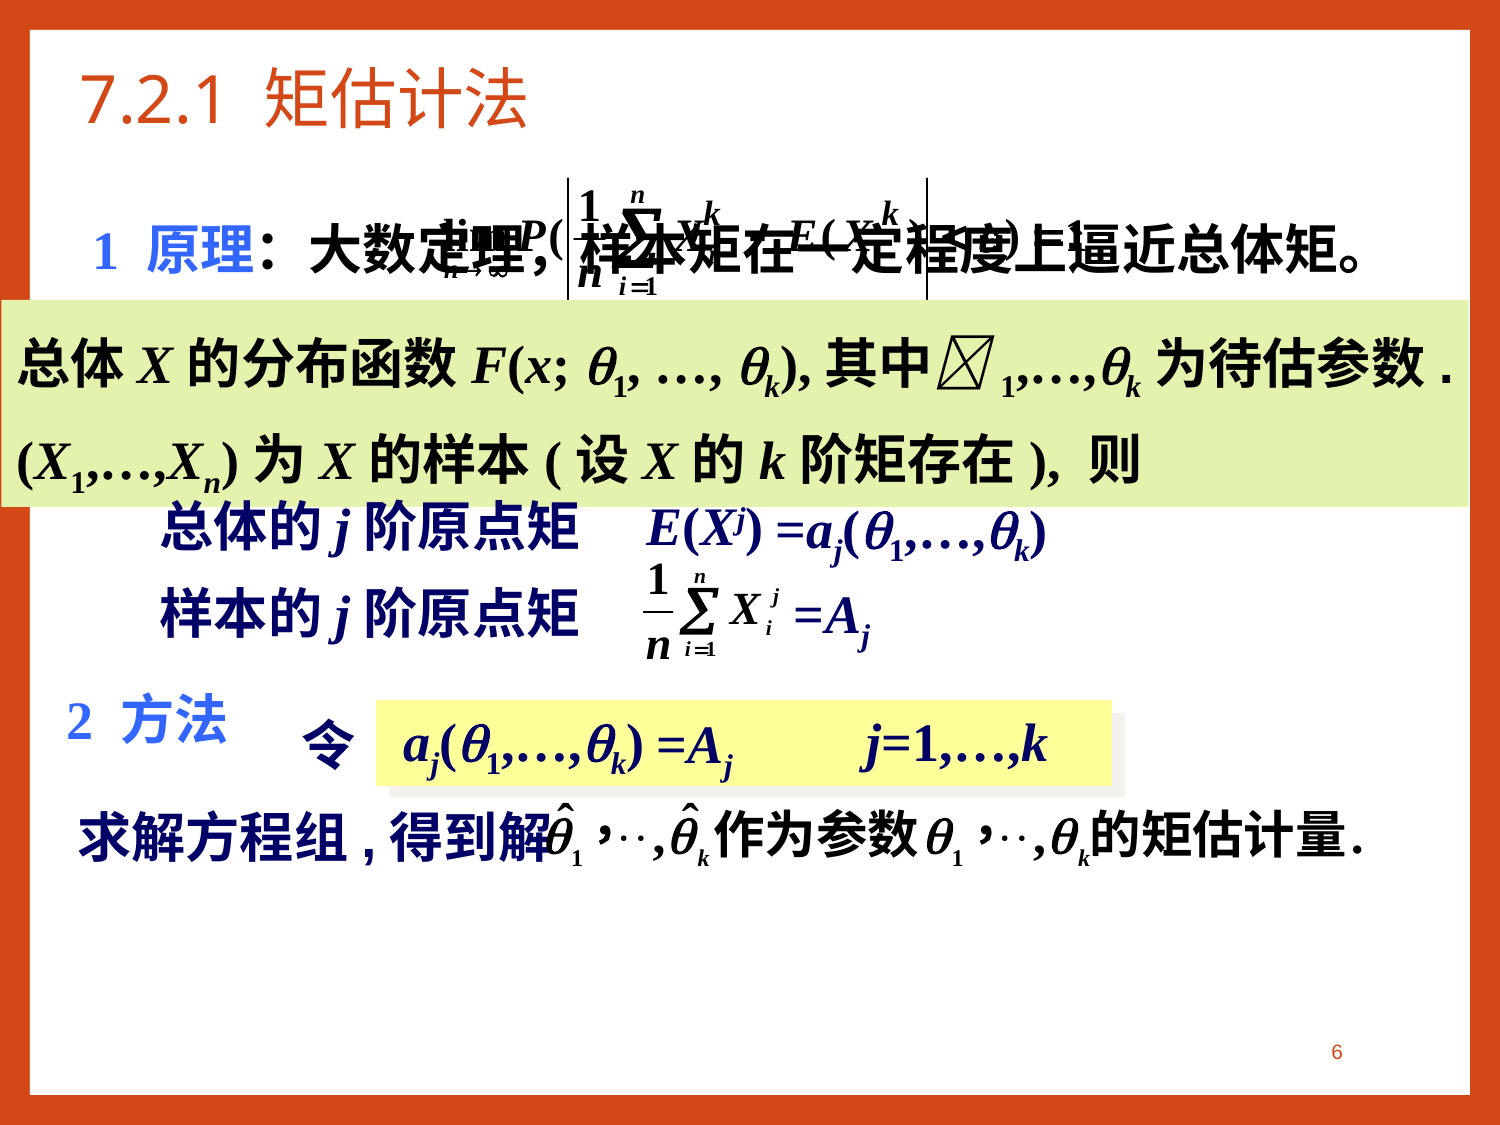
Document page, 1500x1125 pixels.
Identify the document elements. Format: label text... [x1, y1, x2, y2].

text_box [436, 169, 1096, 310]
text_box 1 原理：大数定理，样本矩在一定程度上逼近总体矩。 [1101, 208, 1397, 288]
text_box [0, 794, 1368, 877]
text_box 样本的j阶原点矩 [69, 571, 596, 652]
text_box j=1,…,k [776, 699, 1064, 780]
text_box 总体的j阶原点矩 [69, 484, 596, 566]
text_box 2 方法 [64, 677, 233, 758]
text_box =Aj [796, 571, 886, 661]
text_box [876, 193, 909, 235]
text_box 1 原理：大数定理，样本矩在一定程度上逼近总体矩。 [89, 208, 430, 288]
text_box 令 [212, 703, 313, 785]
text_box =aj(q1,…,qk) [685, 486, 1063, 576]
text_box aj(q1,…,qk) [313, 699, 660, 789]
text_box E(Xj) [556, 483, 779, 564]
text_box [697, 193, 731, 235]
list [636, 550, 792, 668]
slide_number 6 [1147, 1021, 1358, 1081]
text_box =Aj [567, 701, 748, 791]
text_box [748, 701, 1111, 785]
title 7.2.1 矩估计法 [64, 42, 1280, 161]
text_box 总体X的分布函数F(x; 1, …, k),其中1,…,k为待估参数. (X1,…,Xn)为X的样本(设X的k阶矩存在), 则 [1, 299, 1469, 507]
